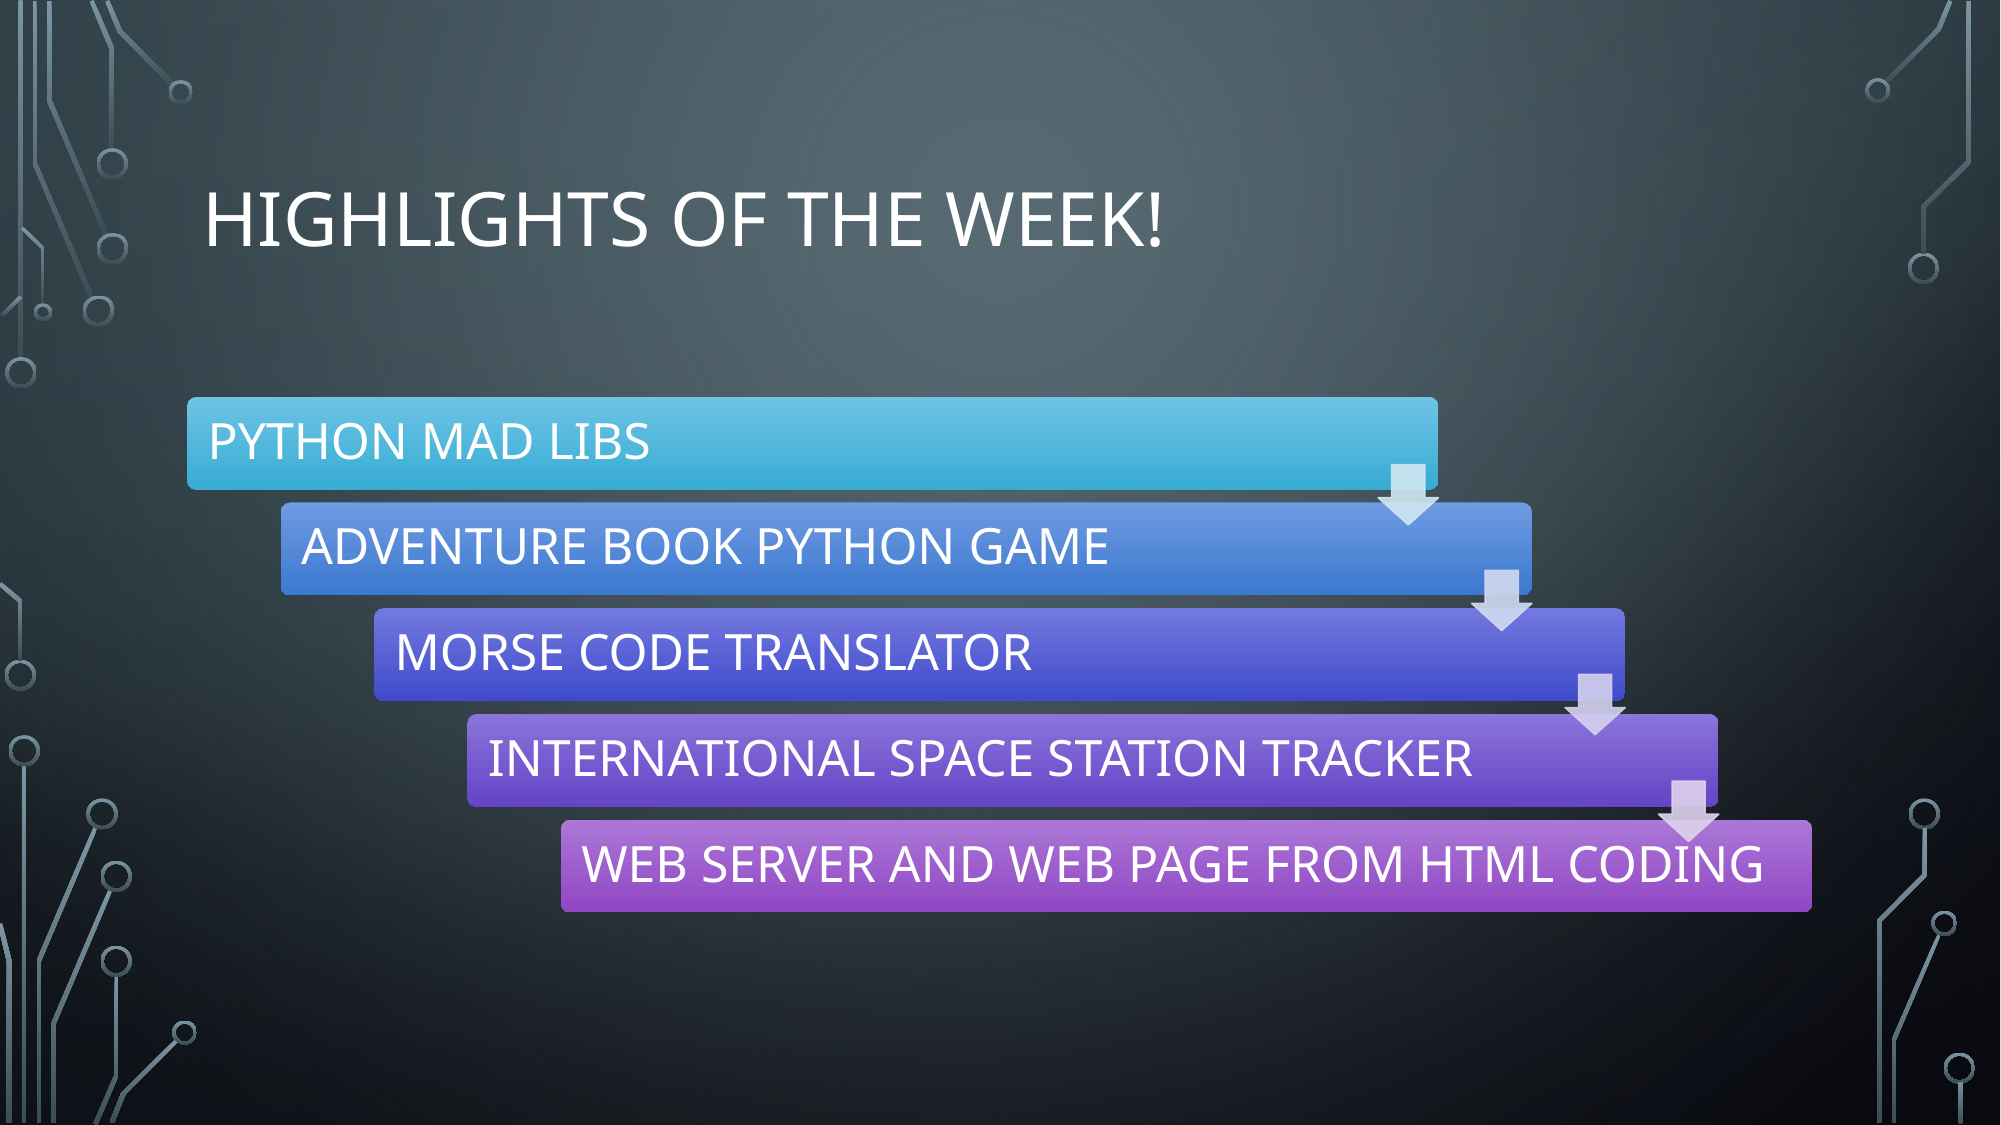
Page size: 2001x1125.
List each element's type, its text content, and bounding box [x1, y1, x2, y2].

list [186, 396, 1813, 913]
title HIGHLIGHTS OF THE WEEK! [187, 101, 1813, 344]
